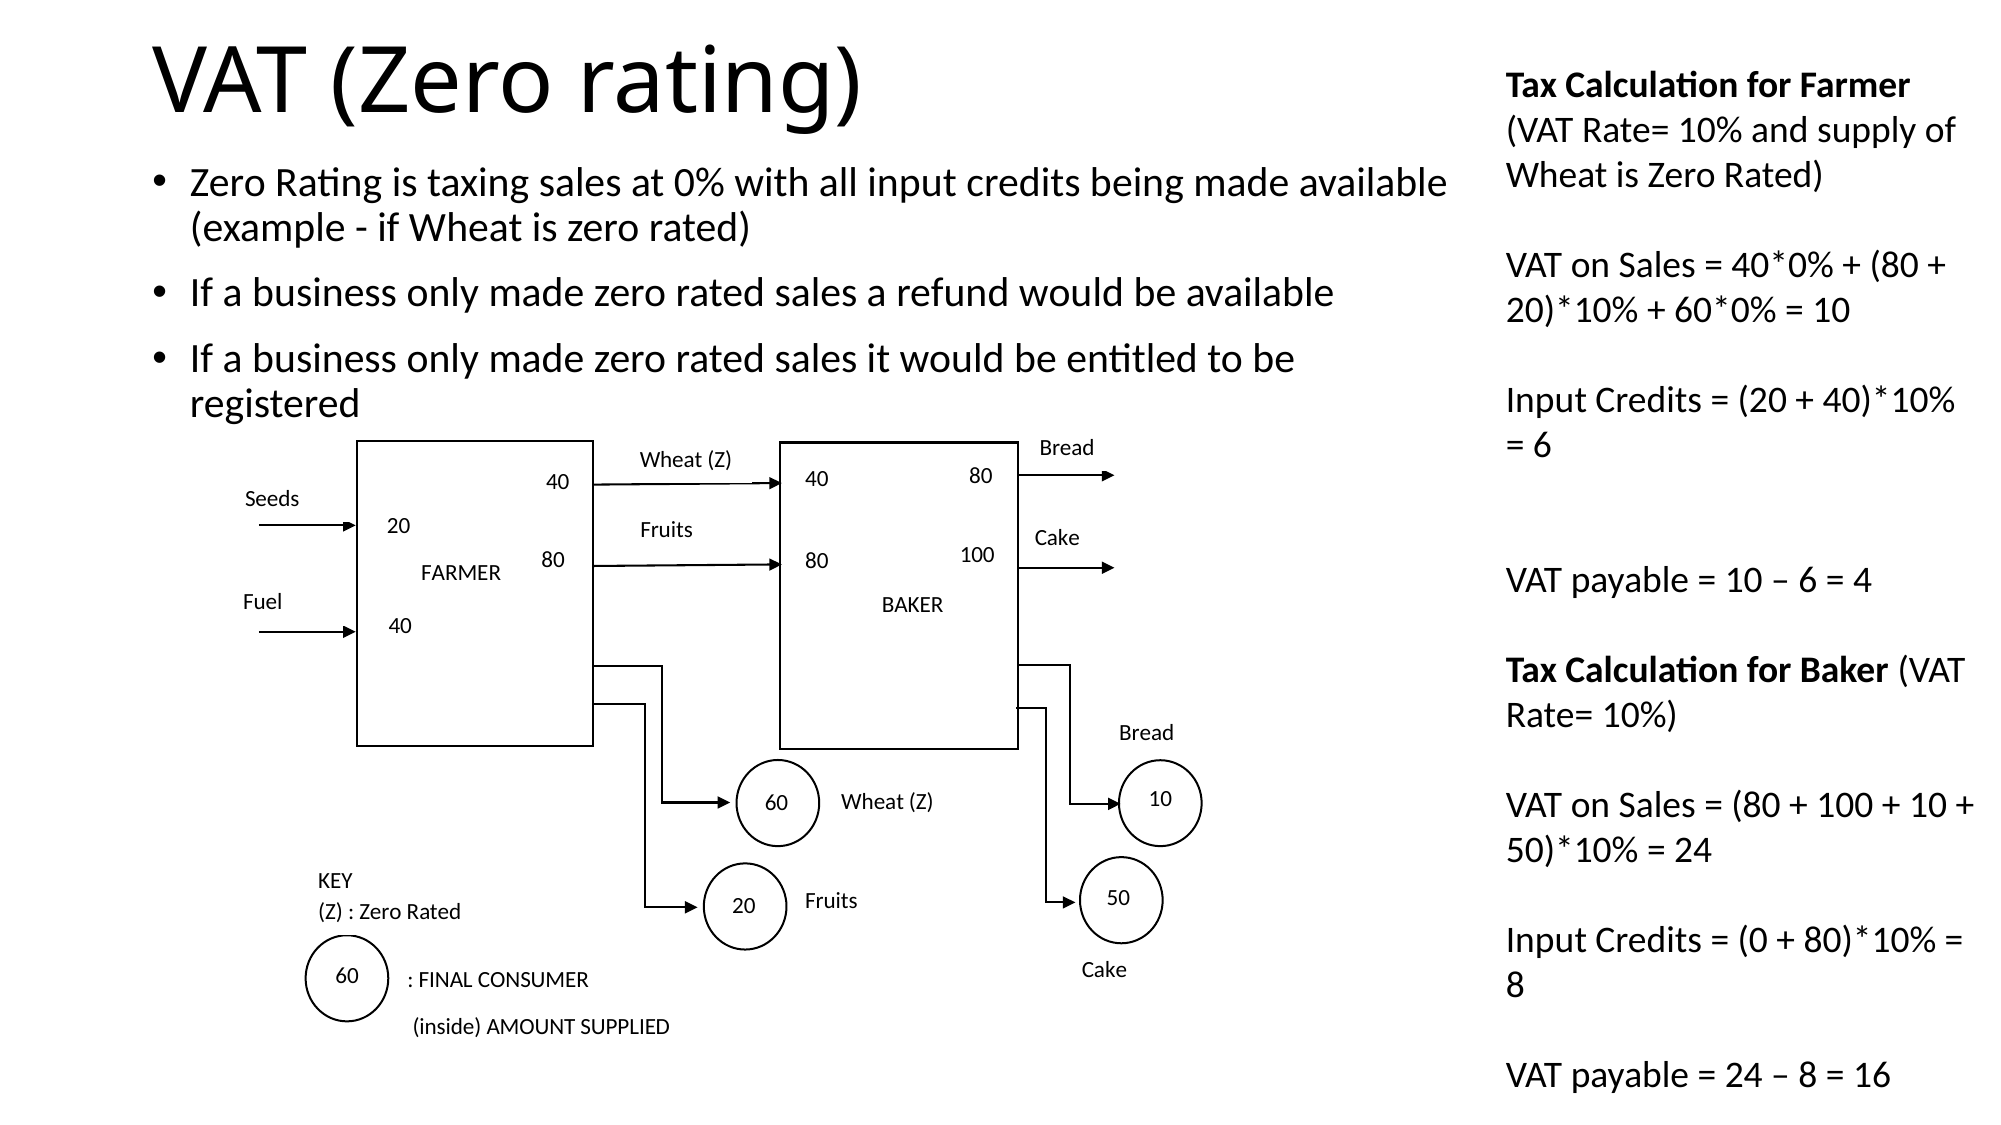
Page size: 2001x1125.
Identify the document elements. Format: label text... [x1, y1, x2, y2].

text_box Tax Calculation for Farmer (VAT Rate= 10% and supply of Wheat is Zero Rated) VAT on Sales = 40*0% + (80 + 20)*10% + 60*0% = 10 Input Credits = (20 + 40)*10% = 6 VAT payable = 10 – 6 = 4 Tax Calculation for Baker (VAT Rate= 10%) VAT on Sales = (80 + 100 + 10 + 50)*10% = 24 Input Credits = (0 + 80)*10% = 8 VAT payable = 24 – 8 = 16 [1491, 52, 1997, 1103]
title VAT (Zero rating) [137, 13, 1863, 152]
picture [227, 358, 1325, 1064]
list Zero Rating is taxing sales at 0% with all input credits being made available (example - if Wheat is zero rated) If a business only made zero rated sales a refund would be available If a business only made zero rated sales it would be entitled to be registered [137, 152, 1491, 1014]
